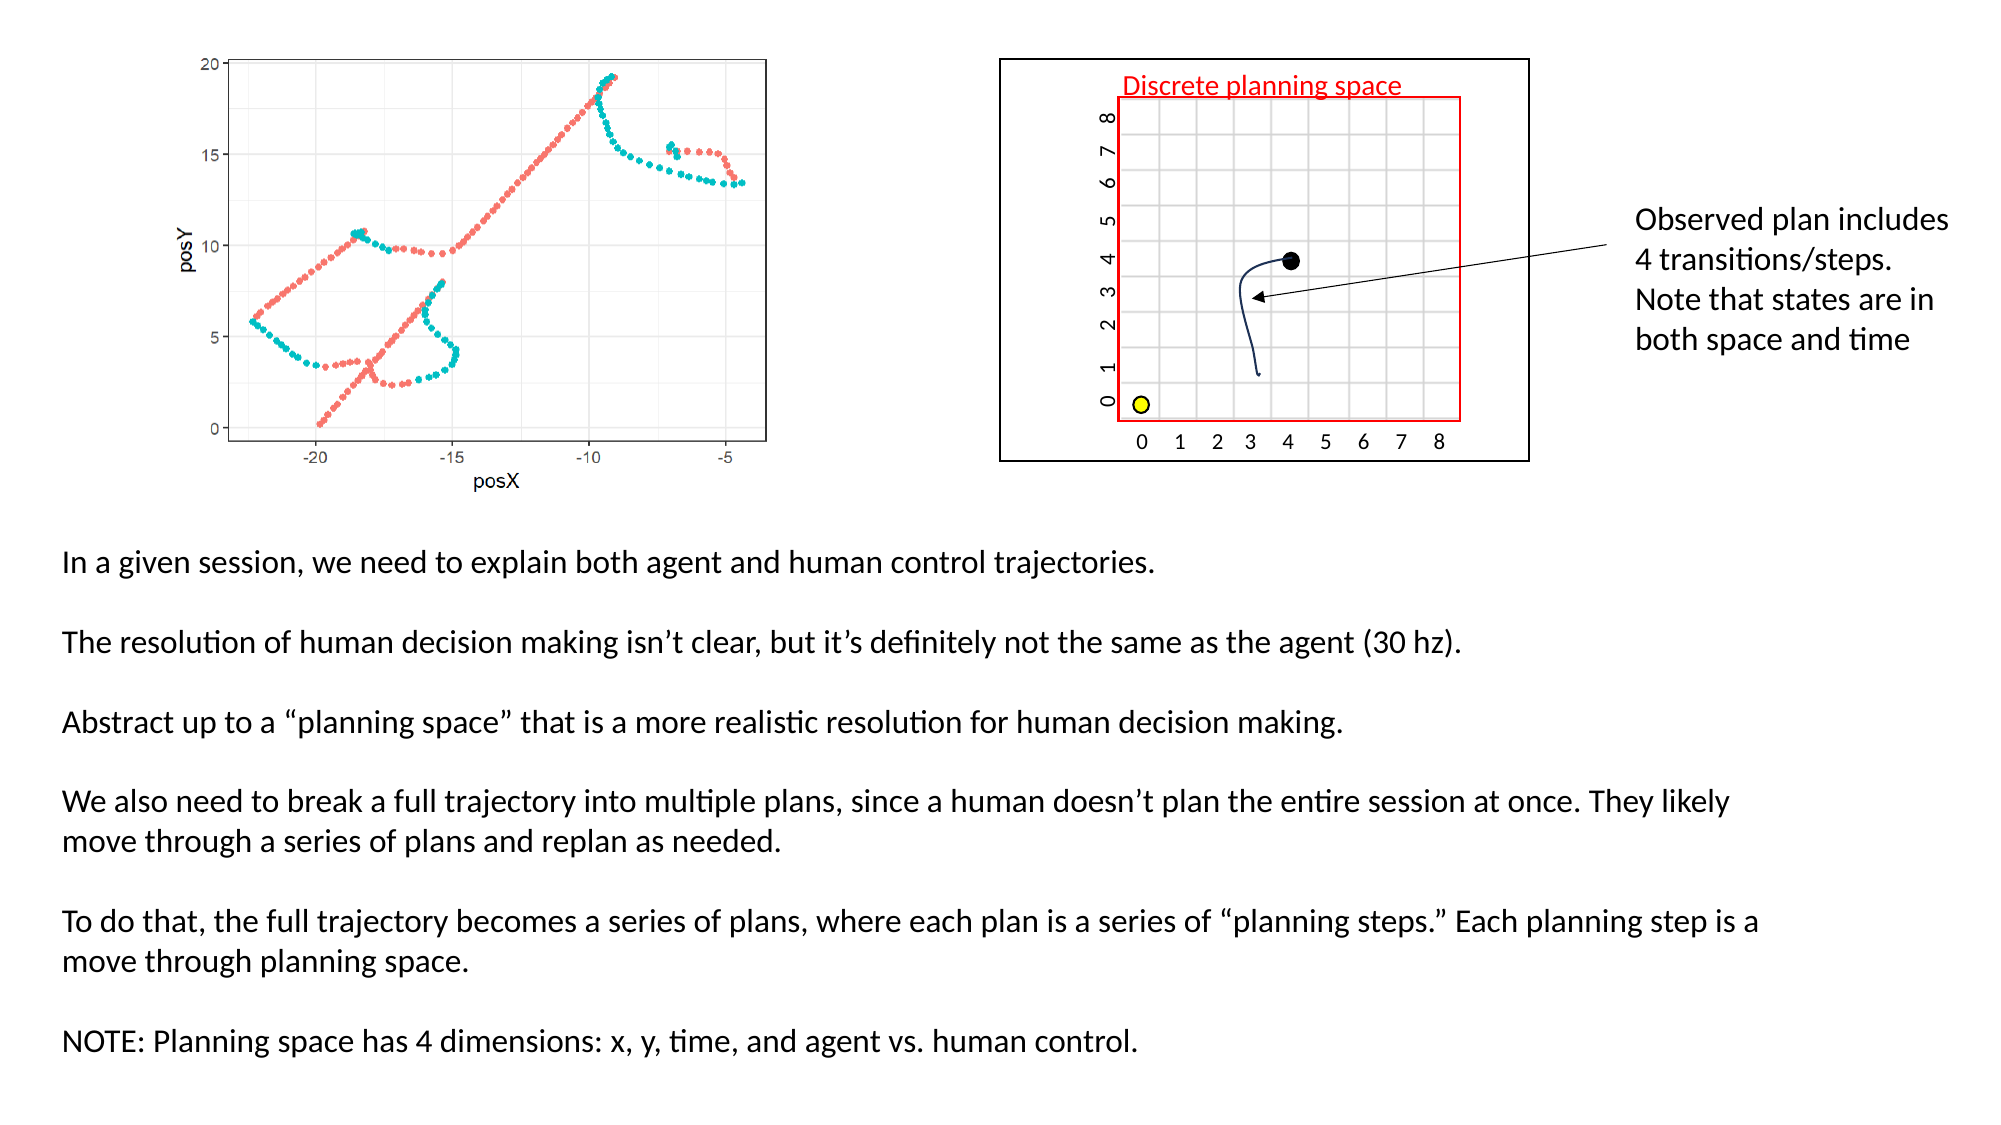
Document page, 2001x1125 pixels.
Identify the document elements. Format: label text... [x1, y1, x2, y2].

text_box In a given session, we need to explain both agent and human control trajectories. The resolution of human decision making isn’t clear, but it’s definitely not the same as the agent (30 hz). Abstract up to a “planning space” that is a more realistic resolution for human decision making. We also need to break a full trajectory into multiple plans, since a human doesn’t plan the entire session at once. They likely move through a series of plans and replan as needed. To do that, the full trajectory becomes a series of plans, where each plan is a series of “planning steps.” Each planning step is a move through planning space. NOTE: Planning space has 4 dimensions: x, y, time, and agent vs. human control. [47, 532, 1814, 1067]
text_box 0 1 2 3 4 5 6 7 8 [1090, 49, 1122, 423]
text_box Discrete planning space [1107, 59, 1460, 109]
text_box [1251, 244, 1607, 299]
text_box [999, 58, 1530, 462]
picture [166, 49, 794, 497]
picture [1121, 97, 1460, 422]
text_box 0 1 2 3 4 5 6 7 8 [1094, 425, 1485, 455]
text_box Observed plan includes 4 transitions/steps. Note that states are in both space and time [1620, 189, 1967, 365]
